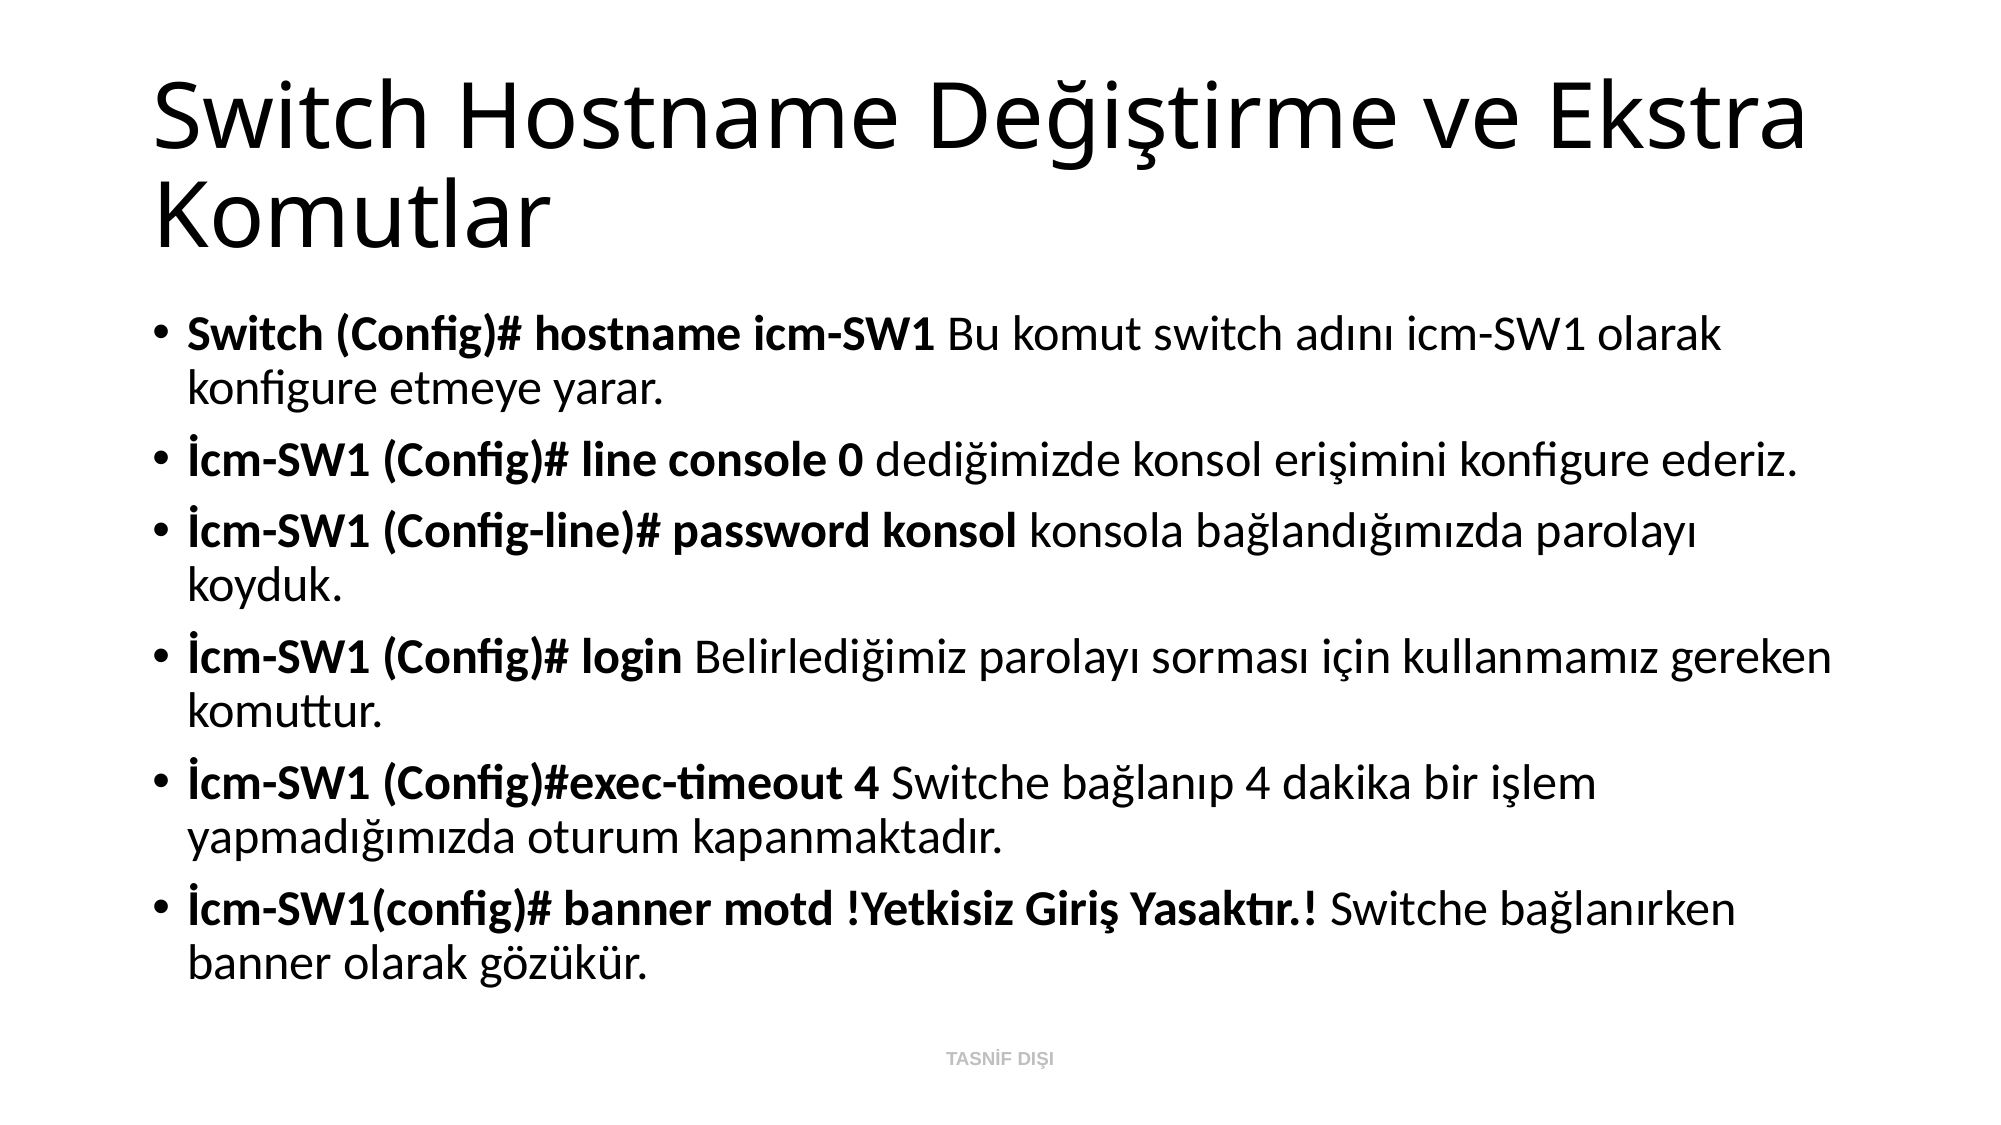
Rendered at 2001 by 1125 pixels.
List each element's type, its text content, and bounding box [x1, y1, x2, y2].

list Switch (Config)# hostname icm-SW1 Bu komut switch adını icm-SW1 olarak konfigure etmeye yarar. İcm-SW1 (Config)# line console 0 dediğimizde konsol erişimini konfigure ederiz. İcm-SW1 (Config-line)# password konsol konsola bağlandığımızda parolayı koyduk. İcm-SW1 (Config)# login Belirlediğimiz parolayı sorması için kullanmamız gereken komuttur. İcm-SW1 (Config)#exec-timeout 4 Switche bağlanıp 4 dakika bir işlem yapmadığımızda oturum kapanmaktadır. İcm-SW1(config)# banner motd !Yetkisiz Giriş Yasaktır.! Switche bağlanırken banner olarak gözükür. [137, 299, 1863, 1014]
footer TASNİF DIŞI [0, 1042, 2000, 1103]
title Switch Hostname Değiştirme ve Ekstra Komutlar [137, 59, 1863, 278]
